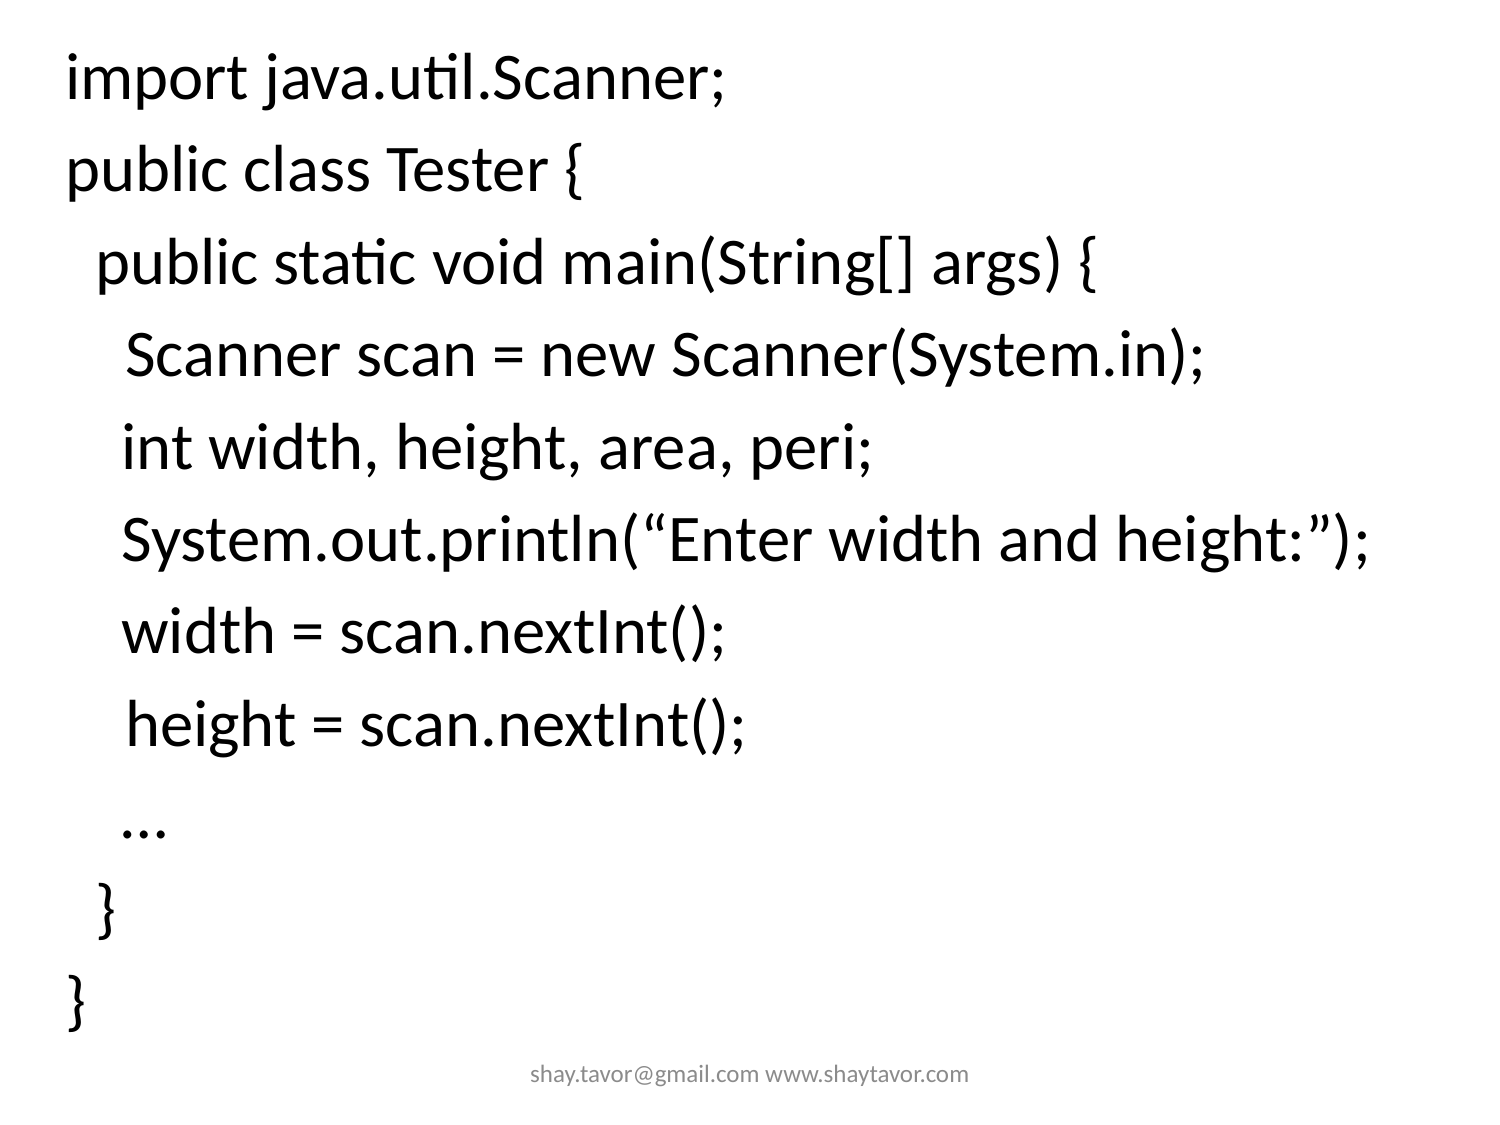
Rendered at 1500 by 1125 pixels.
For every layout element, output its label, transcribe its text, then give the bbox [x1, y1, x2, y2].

footer shay.tavor@gmail.com www.shaytavor.com [512, 1042, 988, 1103]
list import java.util.Scanner; public class Tester { public static void main(String[] args) { Scanner scan = new Scanner(System.in); int width, height, area, peri; System.out.println(“Enter width and height:”); width = scan.nextInt(); height = scan.nextInt(); … } } [50, 24, 1475, 1005]
